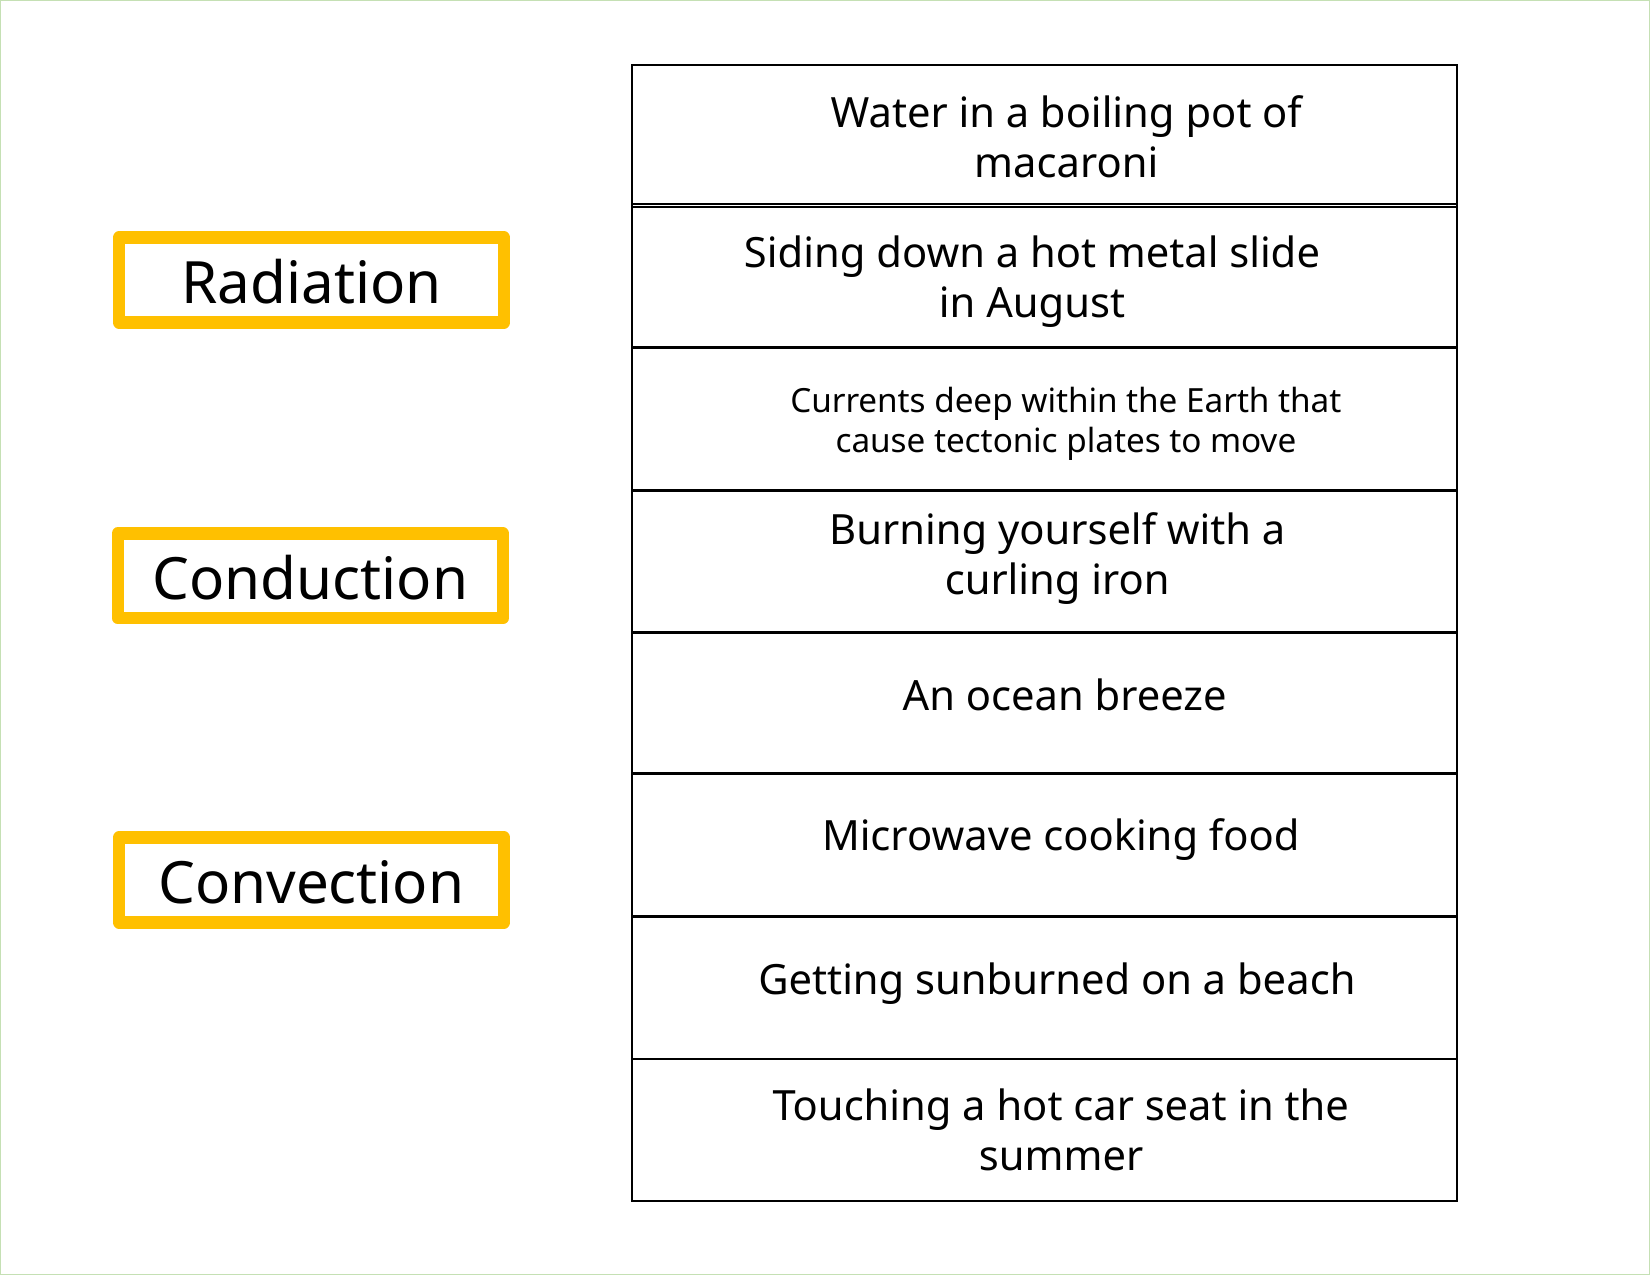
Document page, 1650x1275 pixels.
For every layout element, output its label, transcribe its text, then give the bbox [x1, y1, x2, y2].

text_box Currents deep within the Earth that cause tectonic plates to move [726, 371, 1407, 467]
text_box Radiation [119, 237, 504, 323]
text_box [631, 631, 1458, 772]
text_box [631, 64, 1458, 203]
text_box Conduction [117, 533, 503, 619]
text_box [631, 772, 1458, 916]
text_box [631, 347, 1458, 489]
text_box Microwave cooking food [696, 801, 1426, 867]
text_box Siding down a hot metal slide in August [717, 218, 1347, 334]
text_box Burning yourself with a curling iron [742, 495, 1372, 610]
text_box [631, 489, 1458, 631]
text_box Water in a boiling pot of macaroni [726, 77, 1407, 193]
text_box [631, 203, 1458, 347]
text_box [631, 1058, 1458, 1202]
text_box [631, 916, 1458, 1058]
text_box Convection [119, 837, 504, 923]
text_box An ocean breeze [724, 661, 1405, 727]
